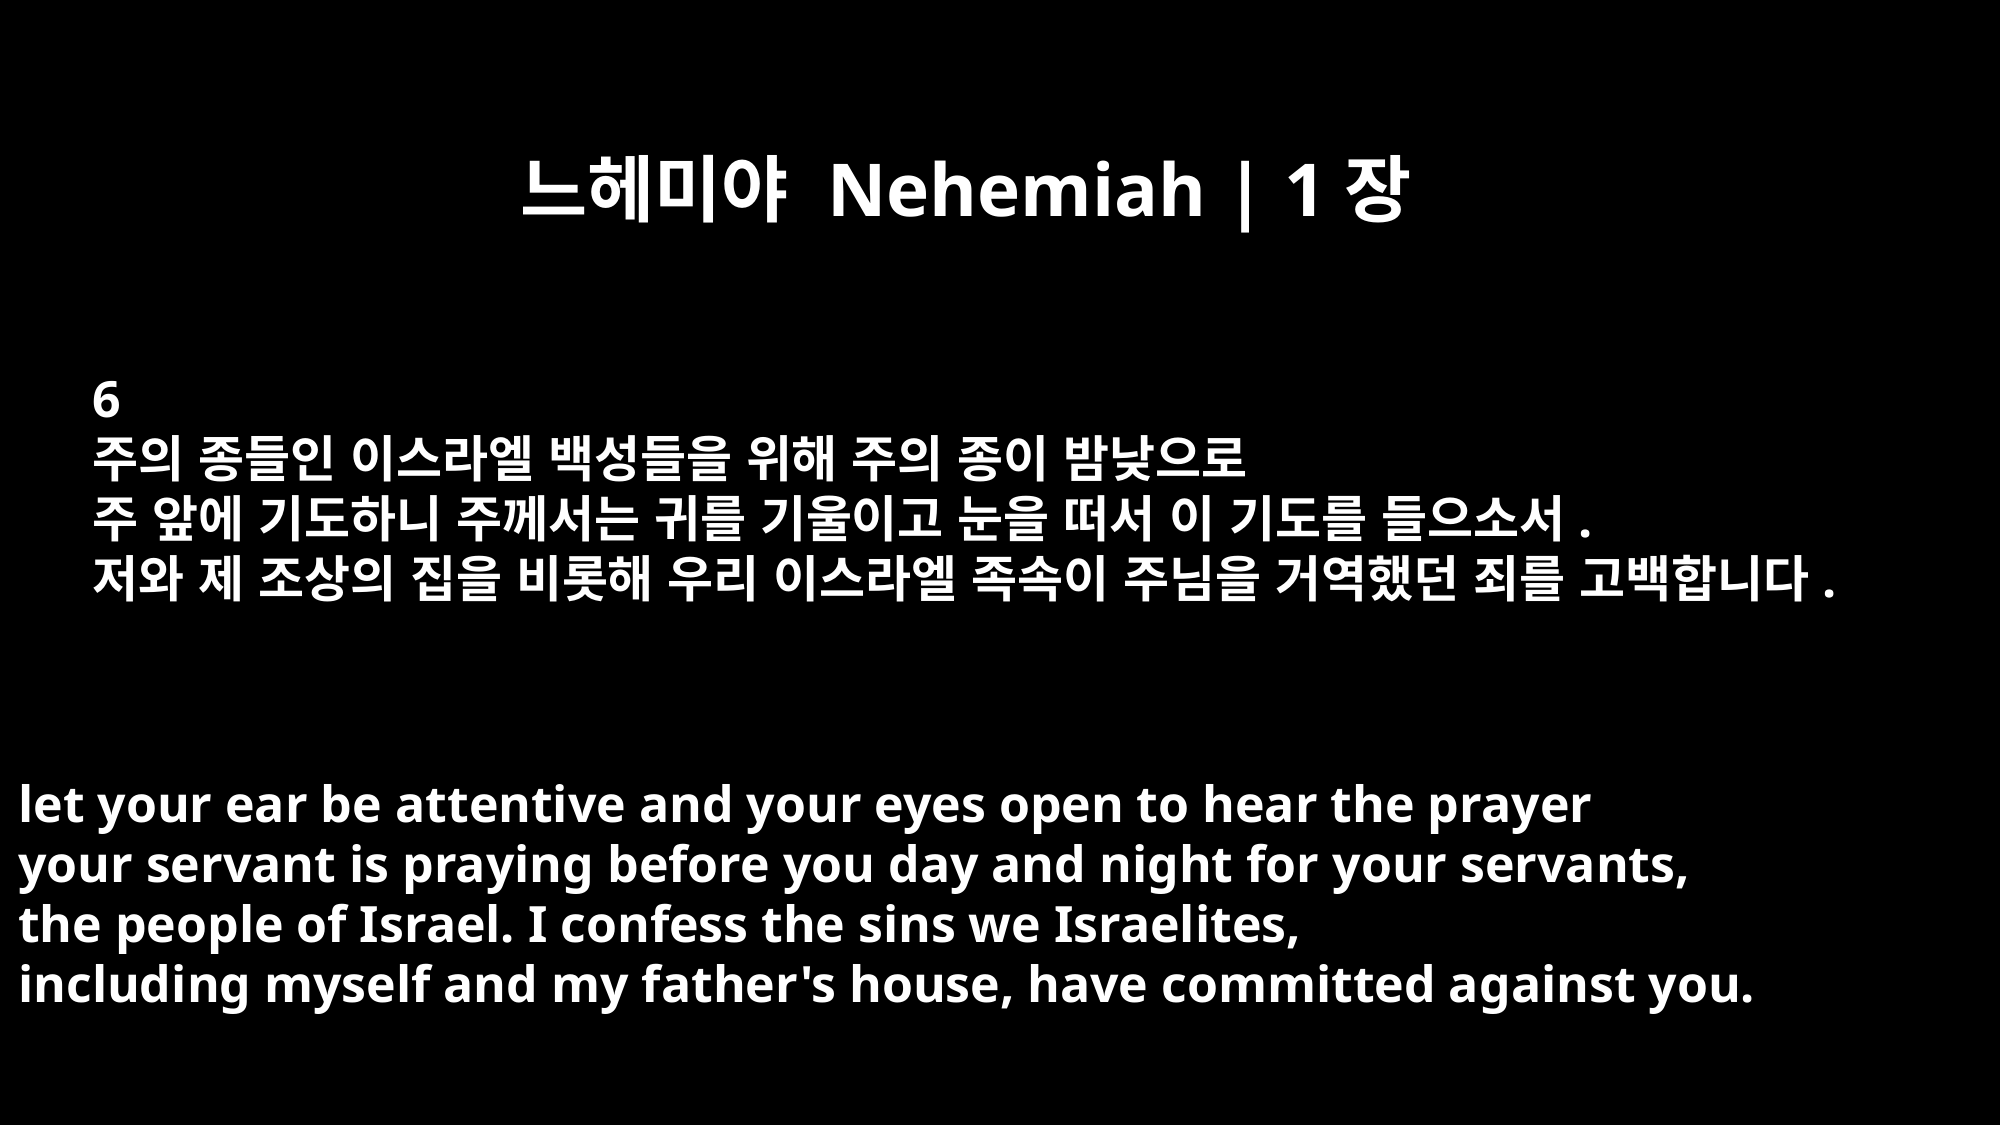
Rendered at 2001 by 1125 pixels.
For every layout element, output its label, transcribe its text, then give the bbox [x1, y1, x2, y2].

text_box let your ear be attentive and your eyes open to hear the prayer your servant is praying before you day and night for your servants, the people of Israel. I confess the sins we Israelites, including myself and my father's house, have committed against you. [3, 764, 1771, 1020]
text_box 느헤미야 Nehemiah | 1장 [505, 136, 1427, 239]
text_box 6 주의 종들인 이스라엘 백성들을 위해 주의 종이 밤낮으로 주 앞에 기도하니 주께서는 귀를 기울이고 눈을 떠서 이 기도를 들으소서. 저와 제 조상의 집을 비롯해 우리 이스라엘 족속이 주님을 거역했던 죄를 고백합니다. [77, 359, 1852, 615]
